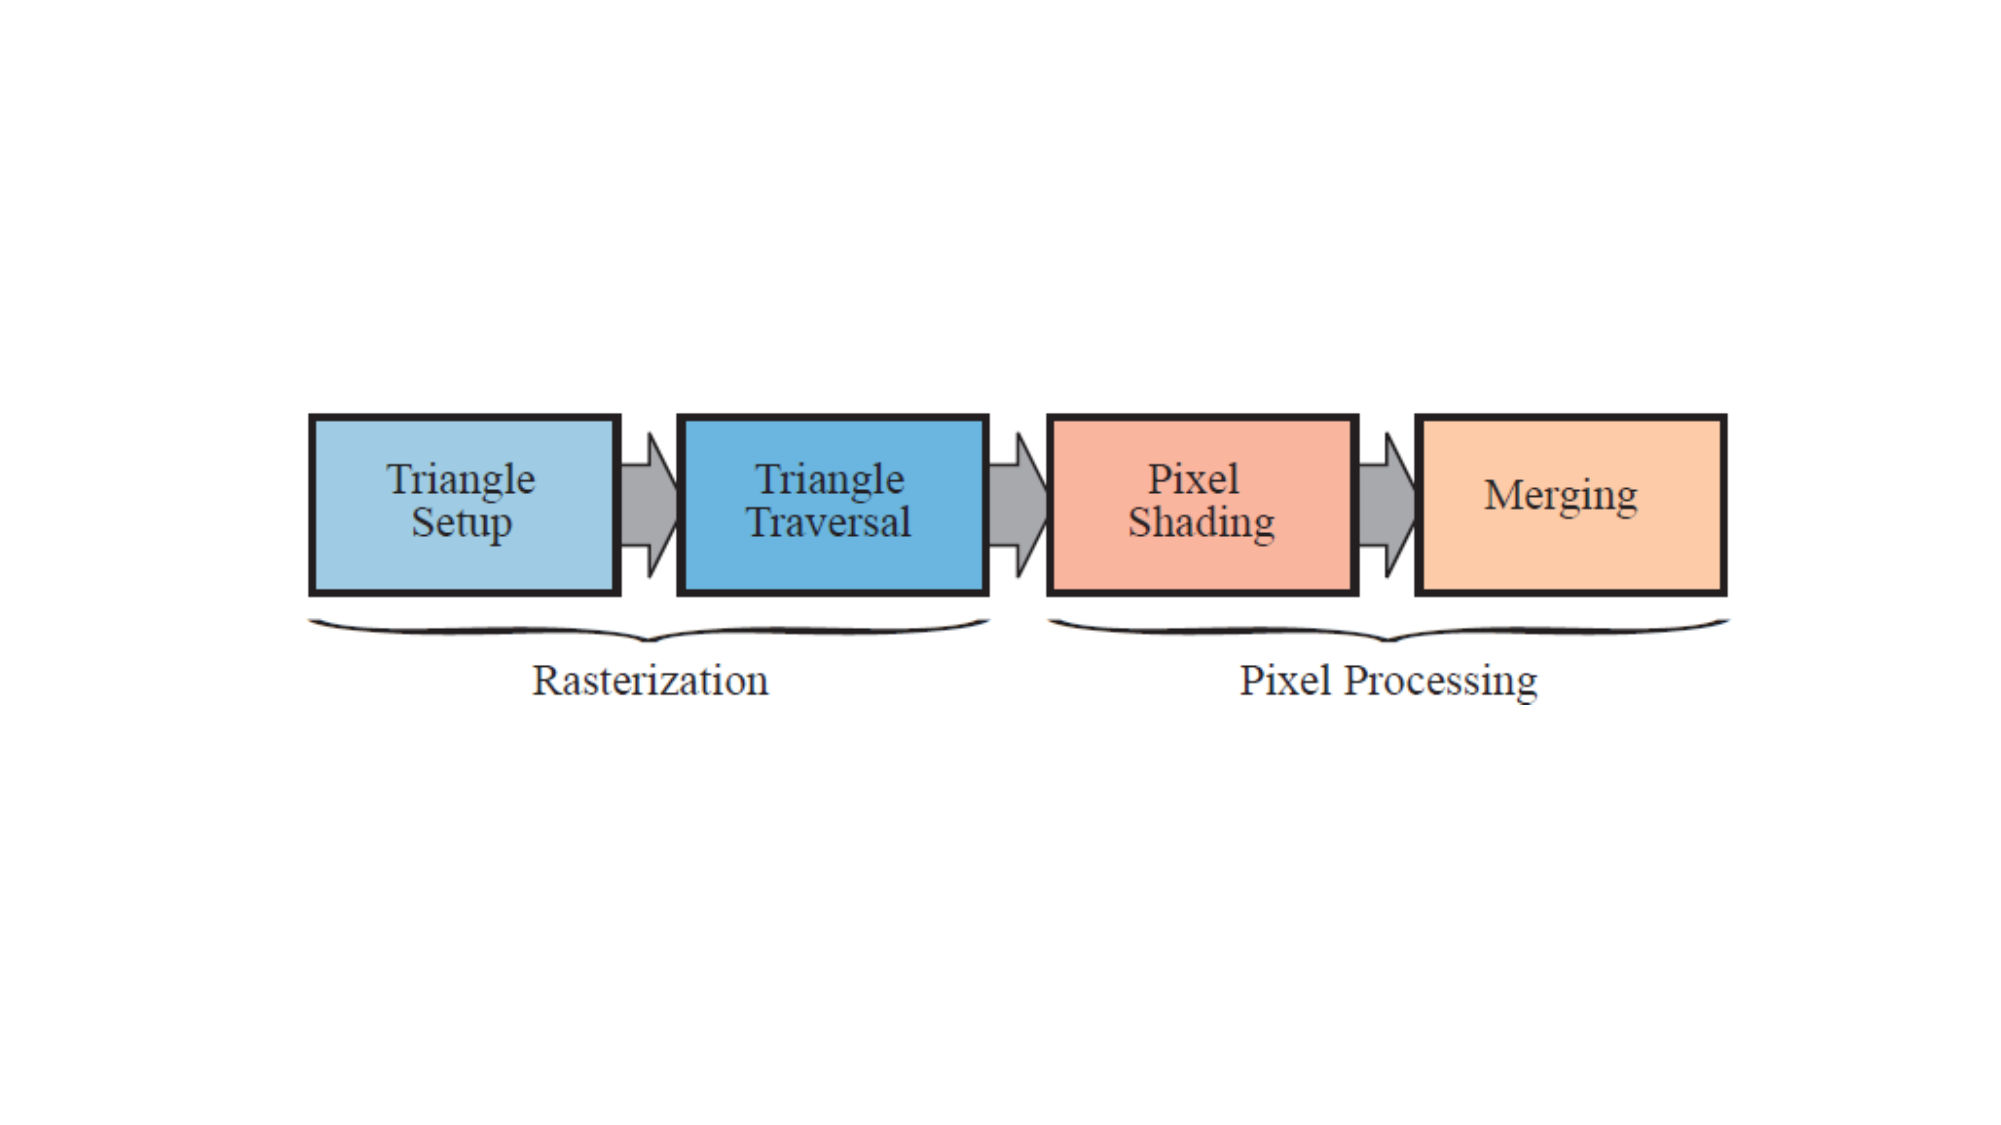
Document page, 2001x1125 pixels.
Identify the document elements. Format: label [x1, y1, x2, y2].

list [300, 406, 1736, 705]
